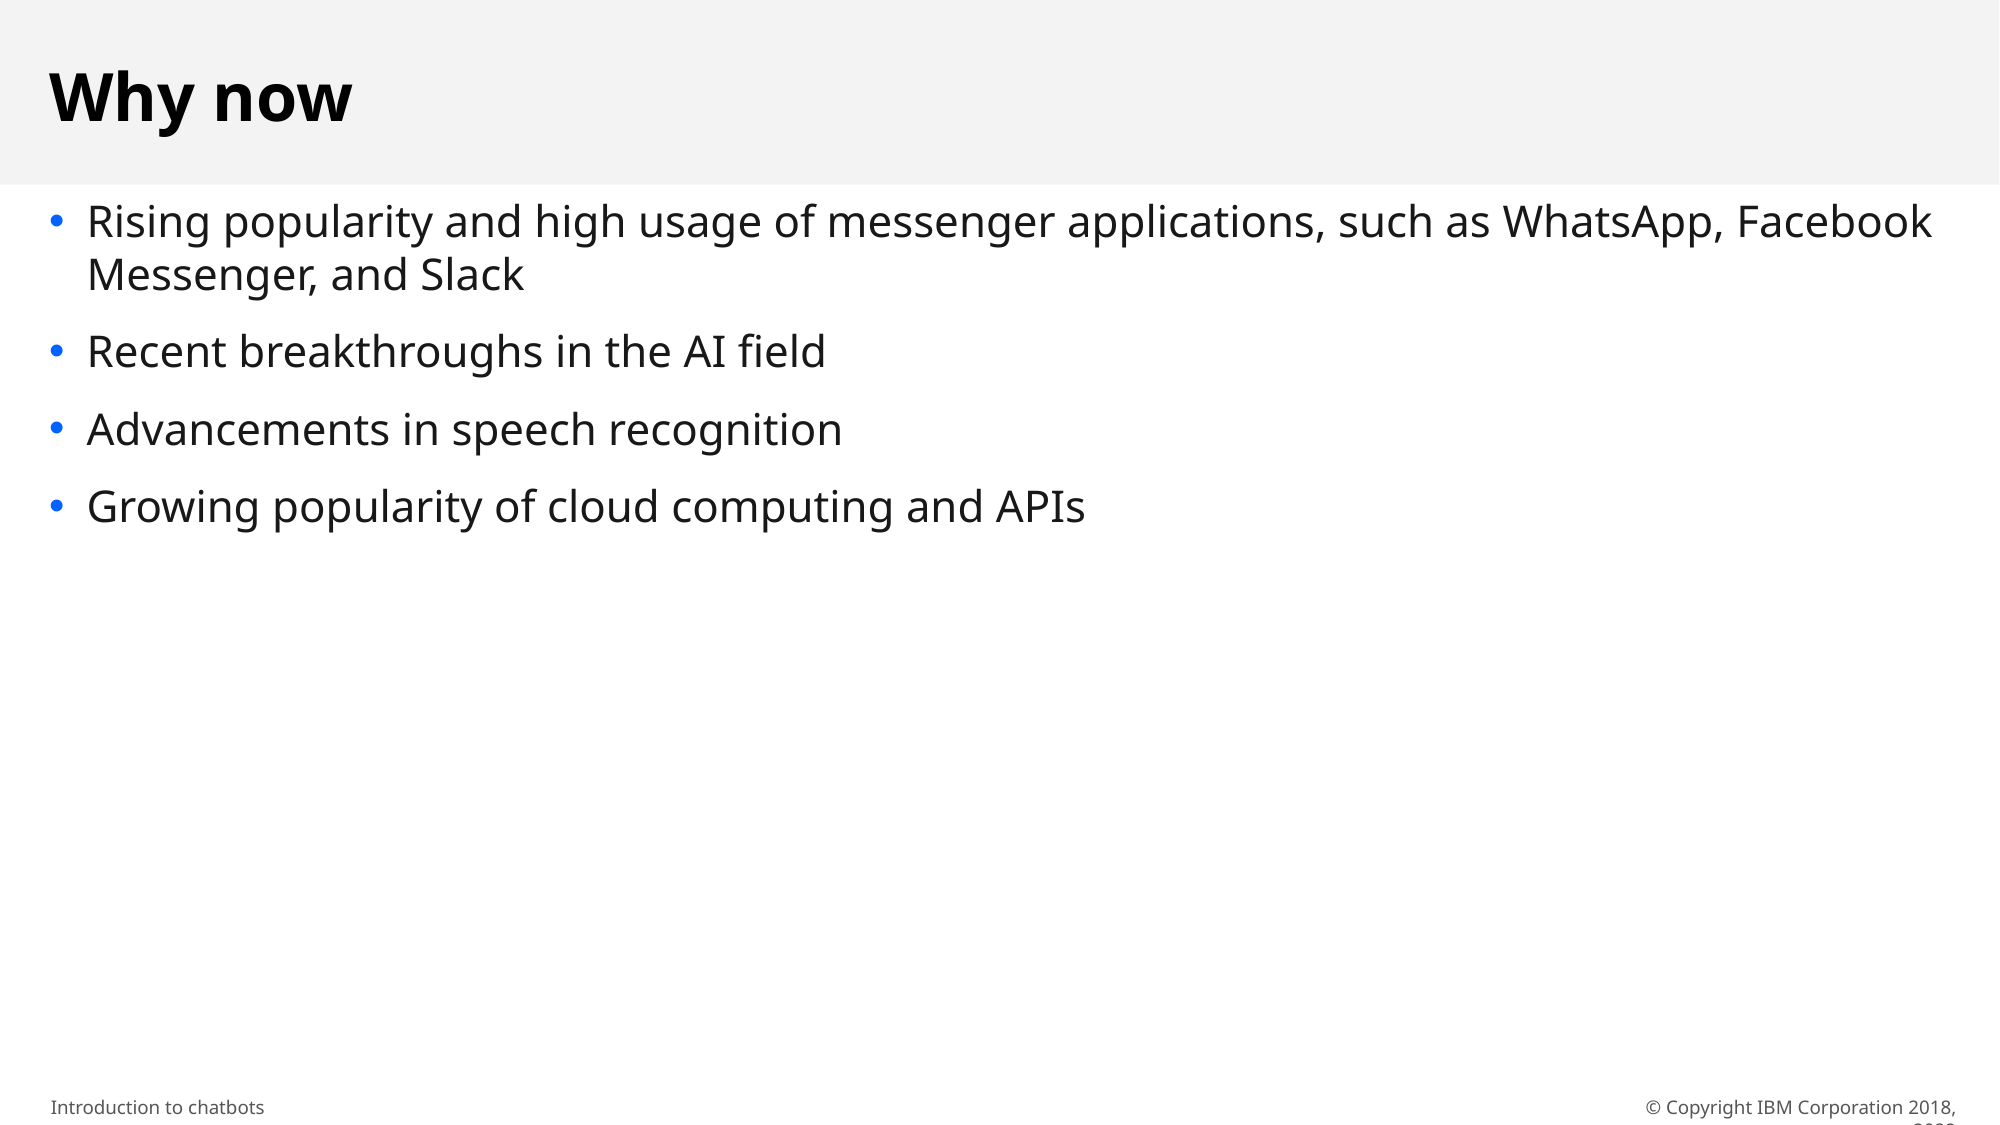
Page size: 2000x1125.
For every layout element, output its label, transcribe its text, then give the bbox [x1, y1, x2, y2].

footer © Copyright IBM Corporation 2018, 2022 [1616, 1096, 1972, 1125]
title Why now [34, 29, 1944, 171]
list Rising popularity and high usage of messenger applications, such as WhatsApp, Facebook Messenger, and Slack Recent breakthroughs in the AI field Advancements in speech recognition Growing popularity of cloud computing and APIs [34, 190, 1944, 1096]
